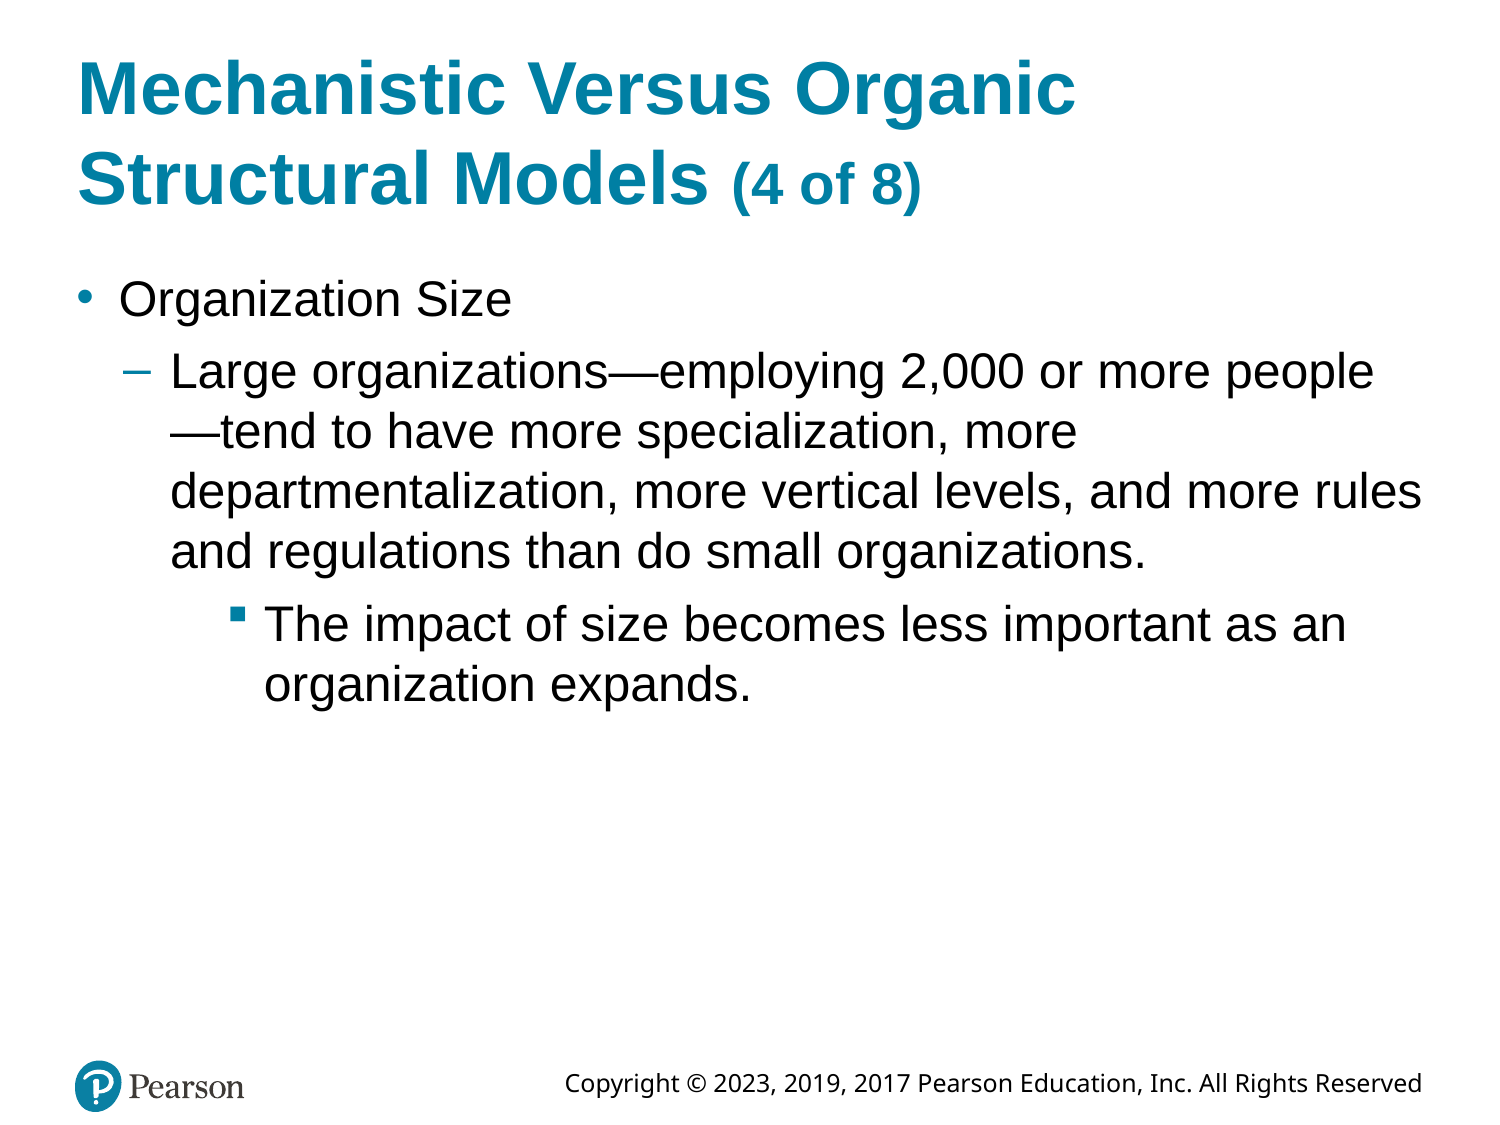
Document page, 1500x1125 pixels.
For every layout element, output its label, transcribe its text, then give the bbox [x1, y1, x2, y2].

list Organization Size Large organizations—employing 2,000 or more people—tend to have more specialization, more departmentalization, more vertical levels, and more rules and regulations than do small organizations. The impact of size becomes less important as an organization expands. [76, 166, 1425, 811]
title Mechanistic Versus Organic Structural Models (4 of 8) [77, 32, 1426, 227]
